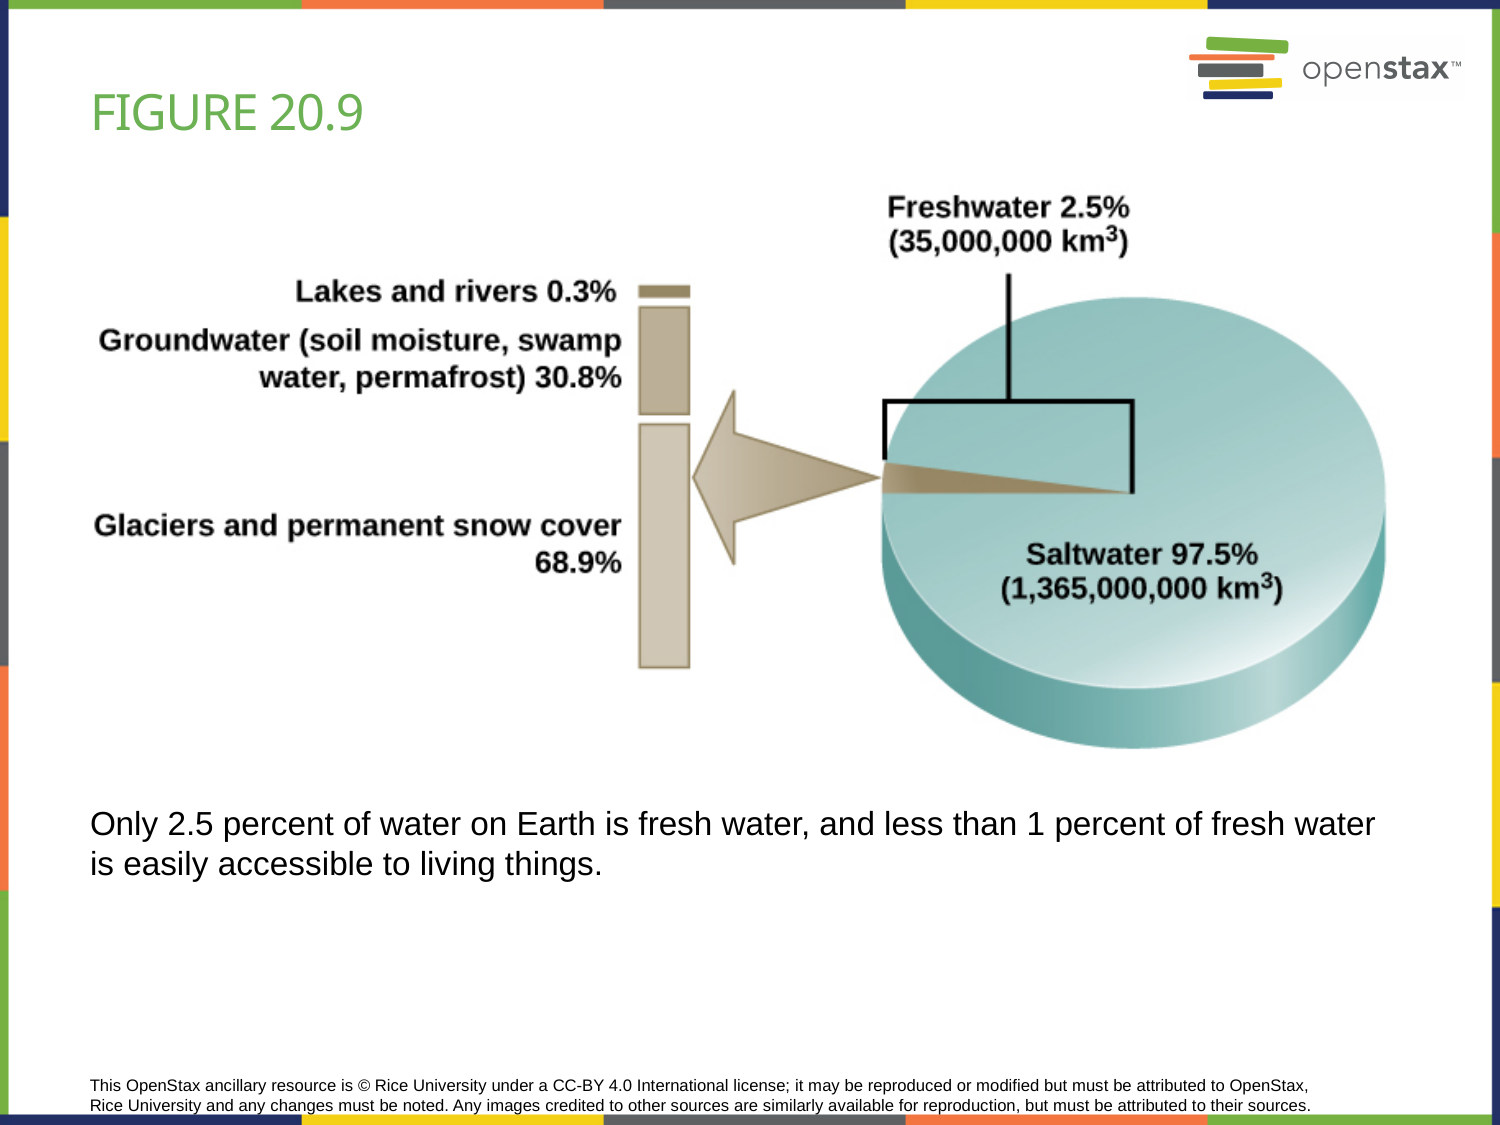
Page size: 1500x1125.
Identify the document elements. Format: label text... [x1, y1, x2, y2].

text_box This OpenStax ancillary resource is © Rice University under a CC-BY 4.0 International license; it may be reproduced or modified but must be attributed to OpenStax, Rice University and any changes must be noted. Any images credited to other sources are similarly available for reproduction, but must be attributed to their sources. [75, 1067, 1336, 1114]
list Only 2.5 percent of water on Earth is fresh water, and less than 1 percent of fresh water is easily accessible to living things. [75, 794, 1398, 986]
title Figure 20.9 [75, 39, 1398, 148]
picture [0, 0, 1500, 1125]
